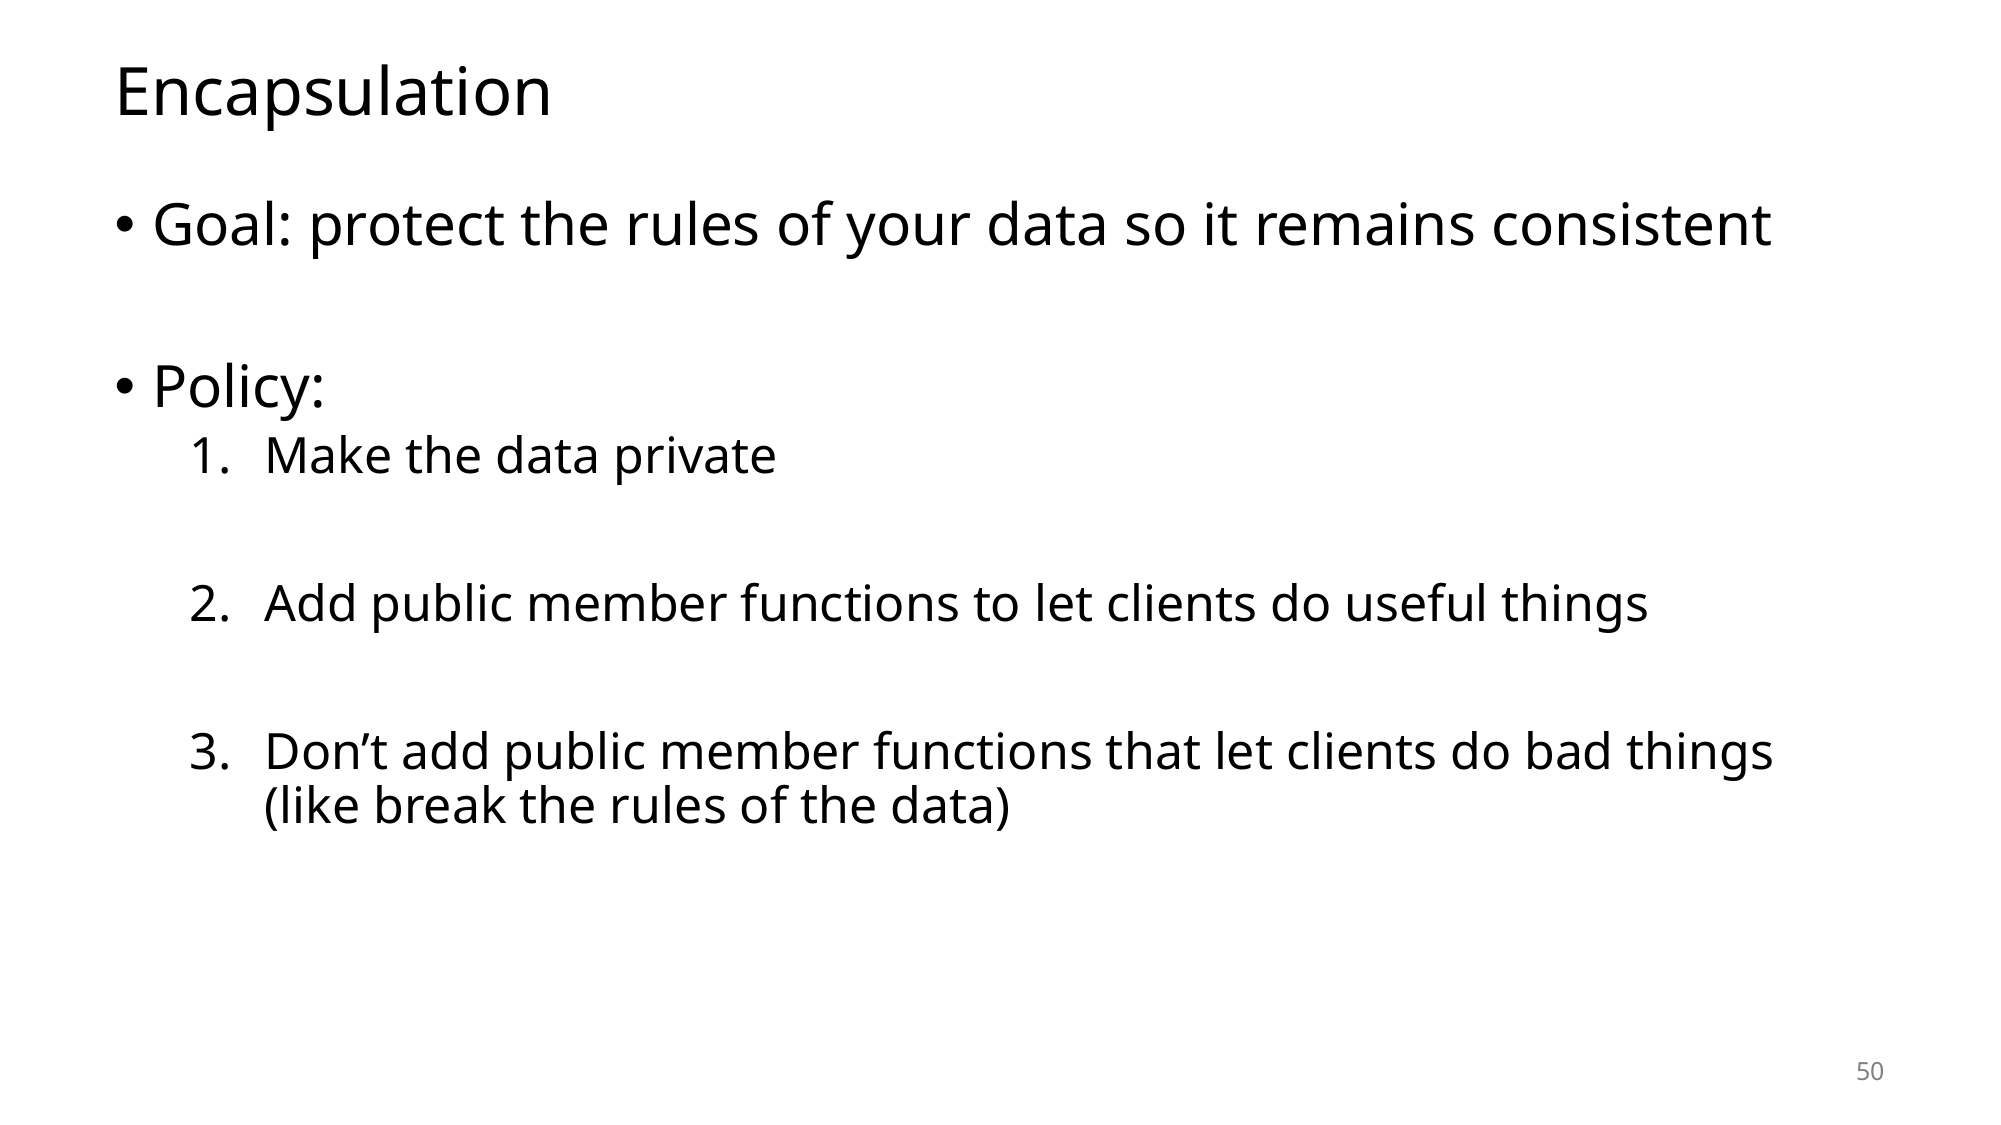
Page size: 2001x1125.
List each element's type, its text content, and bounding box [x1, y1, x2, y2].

title Encapsulation [99, 37, 1900, 150]
list Goal: protect the rules of your data so it remains consistent Policy: Make the data private Add public member functions to let clients do useful things Don’t add public member functions that let clients do bad things (like break the rules of the data) [99, 187, 1900, 1013]
slide_number 50 [1749, 1042, 1900, 1103]
